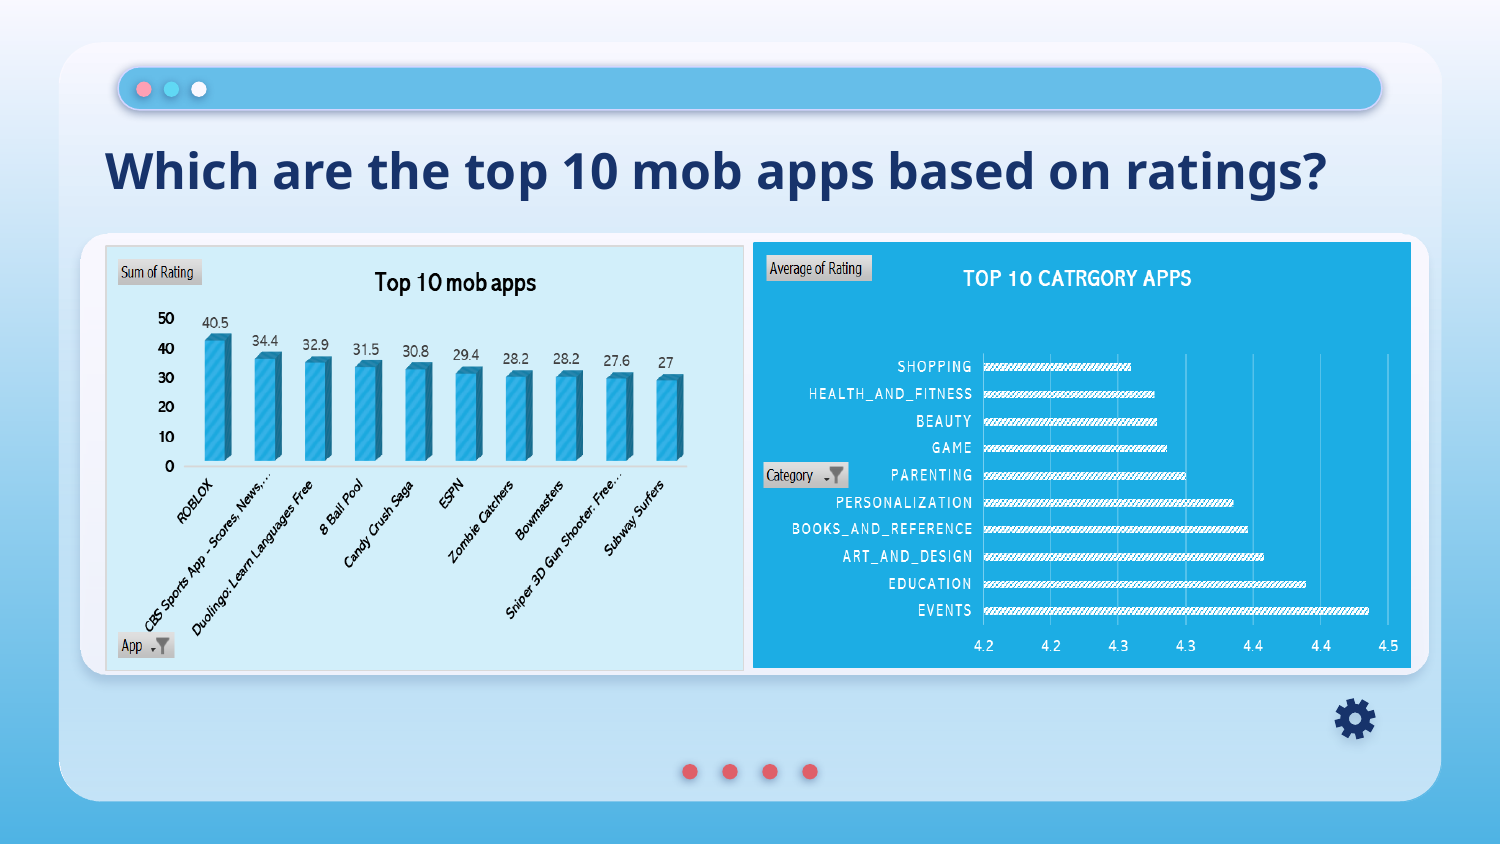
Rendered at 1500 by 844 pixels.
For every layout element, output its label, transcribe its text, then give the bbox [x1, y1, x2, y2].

text_box [80, 234, 1429, 674]
title Which are the top 10 mob apps based on ratings? [60, 104, 1448, 234]
picture [753, 242, 1411, 669]
picture [104, 245, 744, 672]
text_box [1334, 698, 1376, 740]
